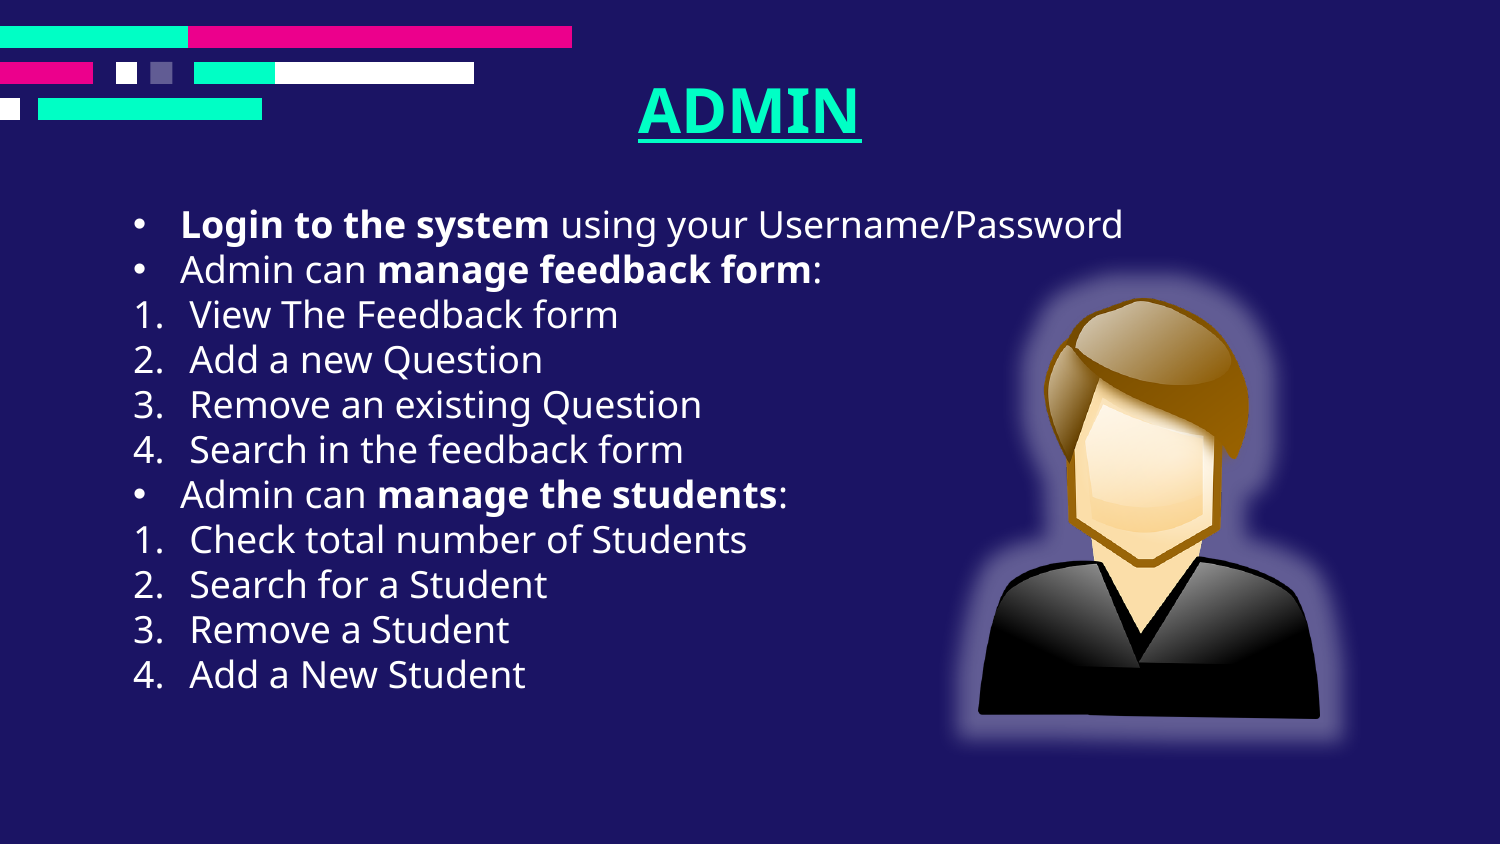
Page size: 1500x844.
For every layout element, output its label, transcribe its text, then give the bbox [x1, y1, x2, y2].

text_box [37, 98, 262, 121]
title ADMIN [209, 56, 1291, 166]
text_box [115, 61, 138, 84]
text_box [0, 25, 189, 48]
picture [978, 296, 1320, 719]
text_box [150, 61, 173, 84]
text_box [0, 61, 94, 84]
title Polymorphism [947, 264, 1353, 727]
title INDEPENDENT FUNCTIONS [955, 272, 1345, 727]
text_box [276, 61, 475, 84]
text_box [0, 98, 21, 121]
subtitle Login to the system using your Username/Password Admin can manage feedback form: View The Feedback form Add a new Question Remove an existing Question Search in the feedback form Admin can manage the students: Check total number of Students Search for a Student Remove a Student Add a New Student [118, 185, 1382, 727]
text_box [193, 61, 276, 84]
text_box [189, 25, 573, 48]
